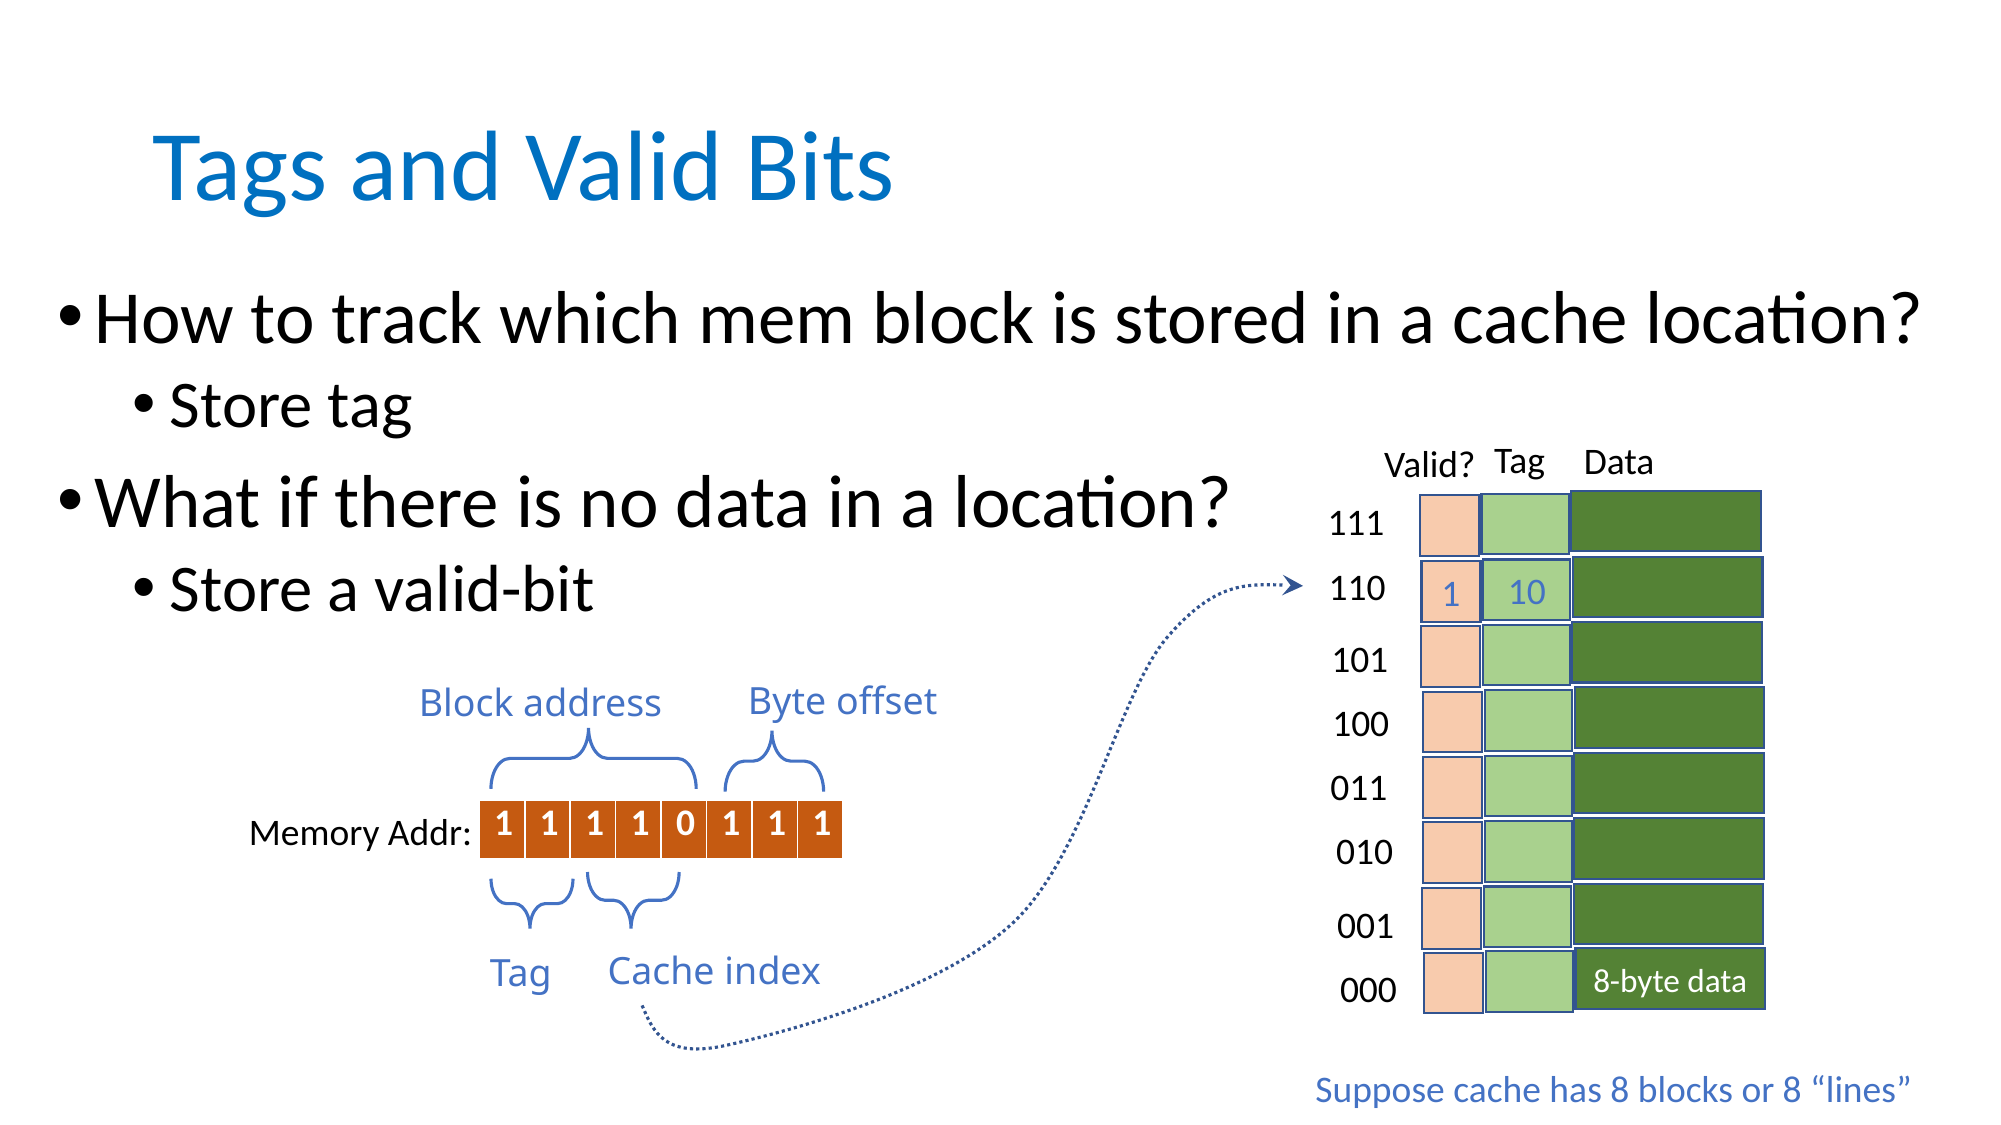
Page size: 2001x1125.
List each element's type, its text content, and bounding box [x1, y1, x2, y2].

text_box [1422, 821, 1483, 884]
text_box Tag [475, 941, 567, 1002]
text_box [1421, 887, 1482, 950]
text_box [1574, 686, 1765, 749]
text_box 100 [1317, 691, 1405, 752]
text_box [1423, 952, 1484, 1014]
table_header 1 [707, 801, 751, 858]
text_box Suppose cache has 8 blocks or 8 “lines” [1300, 1057, 1928, 1117]
text_box 101 [1316, 627, 1404, 688]
text_box 110 [1313, 555, 1401, 615]
text_box Memory Addr: [234, 800, 478, 860]
text_box [1484, 689, 1573, 752]
text_box Block address [404, 671, 678, 732]
table_header 1 [753, 801, 797, 858]
table_header 1 [616, 801, 660, 858]
title Tags and Valid Bits [137, 59, 1863, 270]
text_box [1573, 817, 1765, 880]
list How to track which mem block is stored in a cache location? Store tag What if there is no data in a location? Store a valid-bit [42, 270, 2000, 985]
text_box Cache index [592, 939, 745, 1000]
table_header 1 [480, 801, 524, 858]
text_box [1420, 625, 1481, 688]
text_box [1484, 755, 1573, 817]
text_box [1419, 494, 1480, 557]
text_box [1573, 752, 1765, 814]
text_box 8-byte data [1574, 947, 1766, 1010]
text_box 1 [1420, 560, 1482, 623]
text_box 10 [1482, 558, 1571, 621]
text_box [1484, 820, 1573, 883]
text_box 010 [1321, 819, 1408, 880]
text_box Data [1569, 430, 1670, 490]
text_box [1483, 885, 1572, 948]
text_box 111 [1312, 490, 1400, 551]
text_box [1422, 691, 1483, 753]
text_box [1571, 621, 1763, 684]
table_header 1 [571, 801, 615, 858]
text_box Byte offset [733, 670, 953, 730]
table_header 1 [798, 801, 842, 858]
text_box [490, 732, 697, 789]
text_box [641, 574, 1304, 1050]
text_box Valid? [1369, 432, 1491, 492]
text_box Tag [1479, 428, 1561, 489]
table_header 1 [526, 801, 569, 858]
text_box 000 [1325, 957, 1413, 1018]
text_box 011 [1315, 755, 1403, 816]
text_box [1573, 883, 1764, 945]
text_box [724, 730, 825, 792]
text_box [587, 871, 680, 929]
text_box [1572, 556, 1764, 618]
table_header 0 [662, 801, 706, 858]
text_box [1485, 950, 1574, 1013]
text_box 001 [1322, 893, 1410, 954]
text_box [490, 878, 574, 929]
text_box [1570, 490, 1762, 552]
text_box [1482, 624, 1571, 686]
text_box [1480, 493, 1570, 555]
text_box [1422, 756, 1483, 819]
